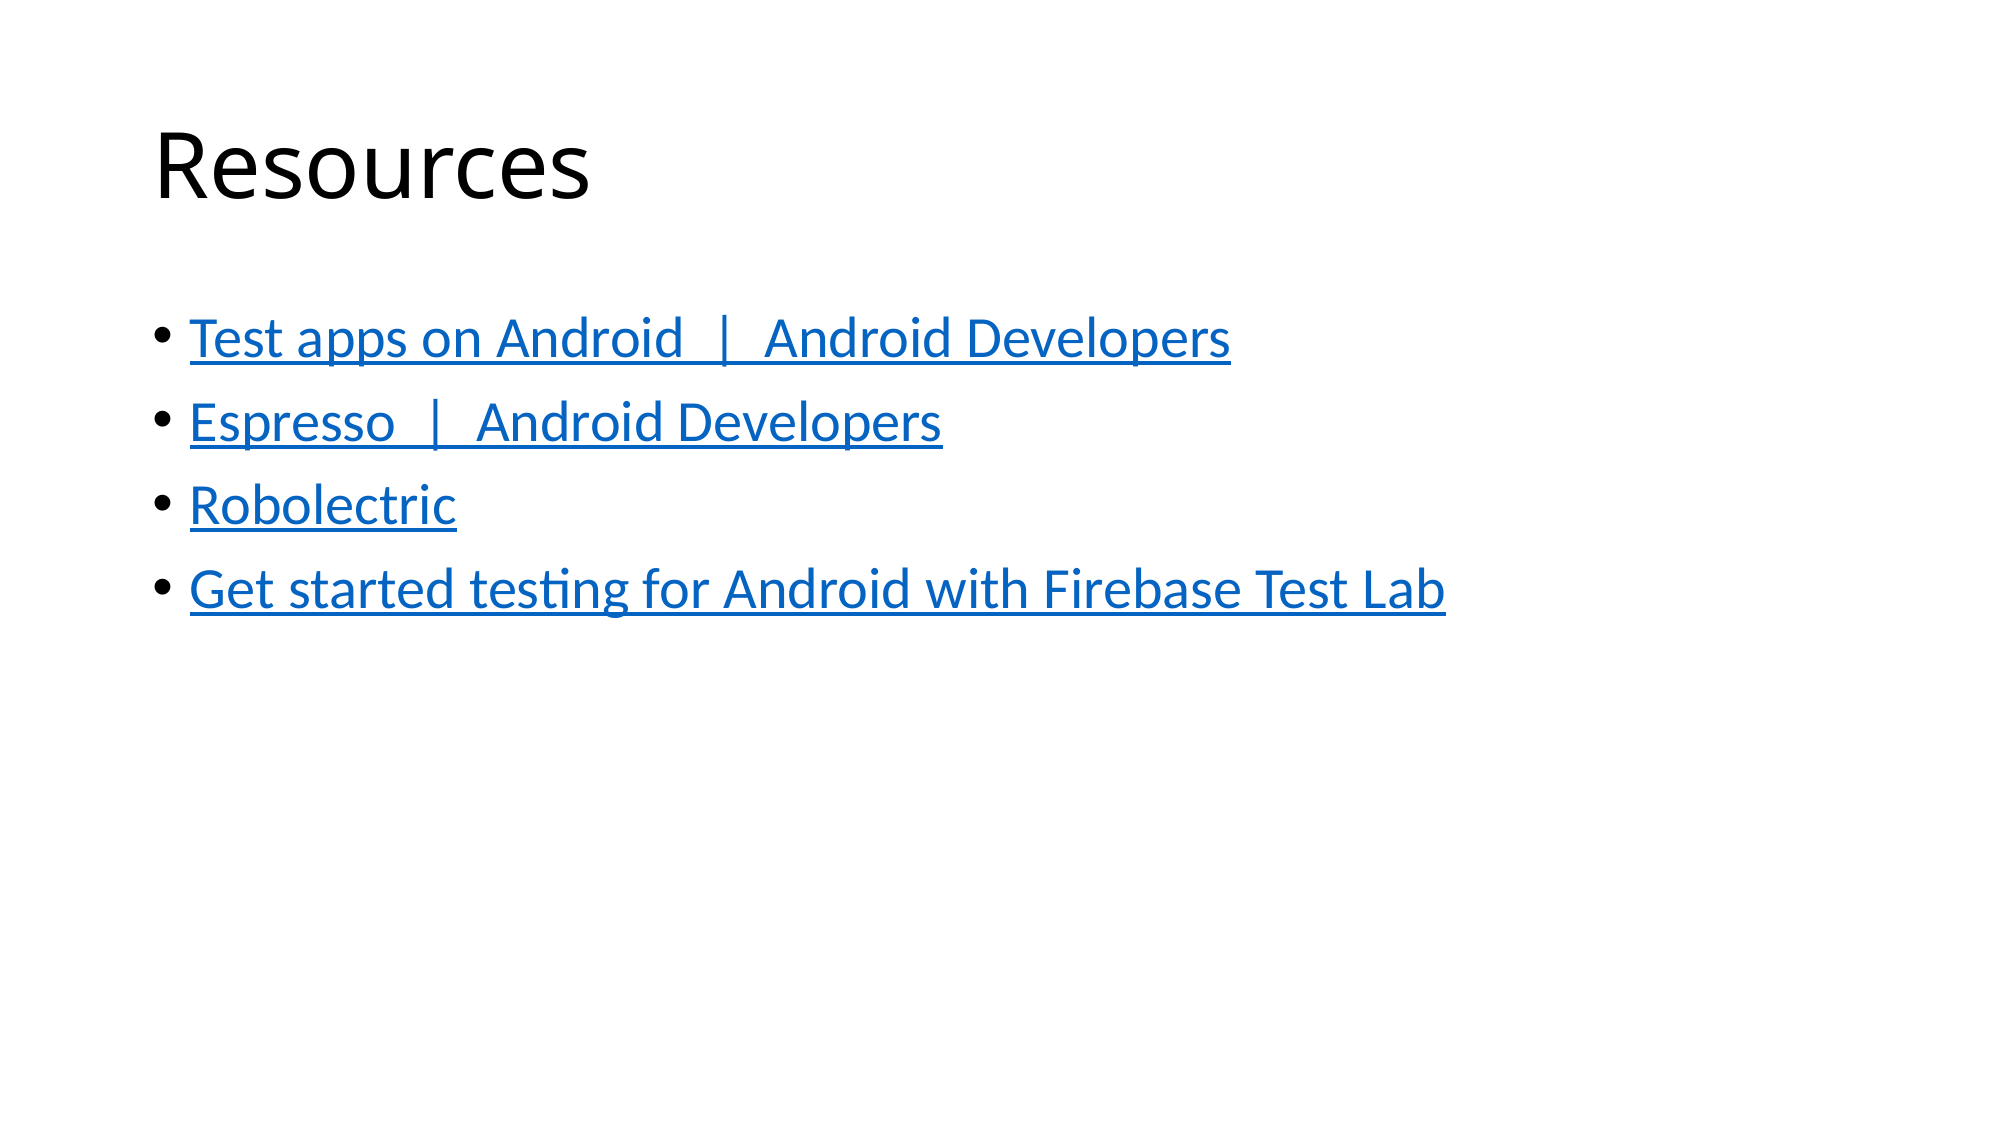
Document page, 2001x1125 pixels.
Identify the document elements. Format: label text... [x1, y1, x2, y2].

list Test apps on Android | Android Developers Espresso | Android Developers Robolectric Get started testing for Android with Firebase Test Lab [137, 299, 1863, 1014]
title Resources [137, 59, 1863, 278]
